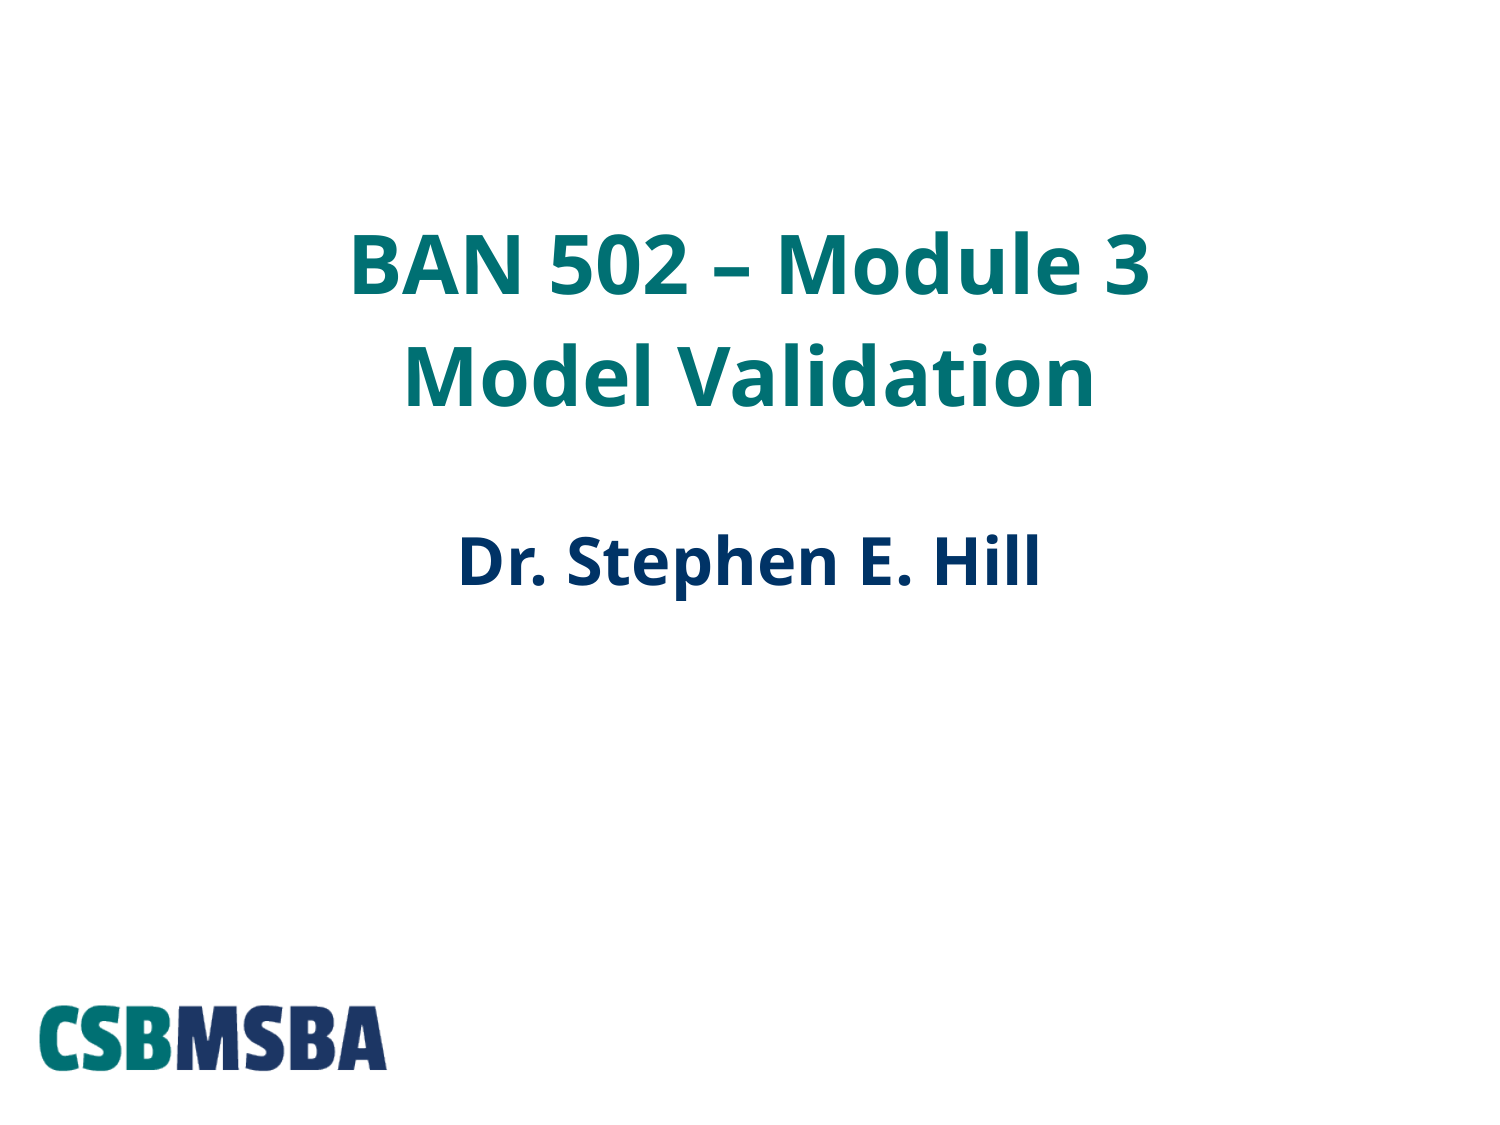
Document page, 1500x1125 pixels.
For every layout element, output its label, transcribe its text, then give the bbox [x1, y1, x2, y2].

picture [37, 987, 388, 1091]
title BAN 502 – Module 3 Model Validation [324, 198, 1175, 440]
subtitle Dr. Stephen E. Hill [425, 506, 1075, 619]
